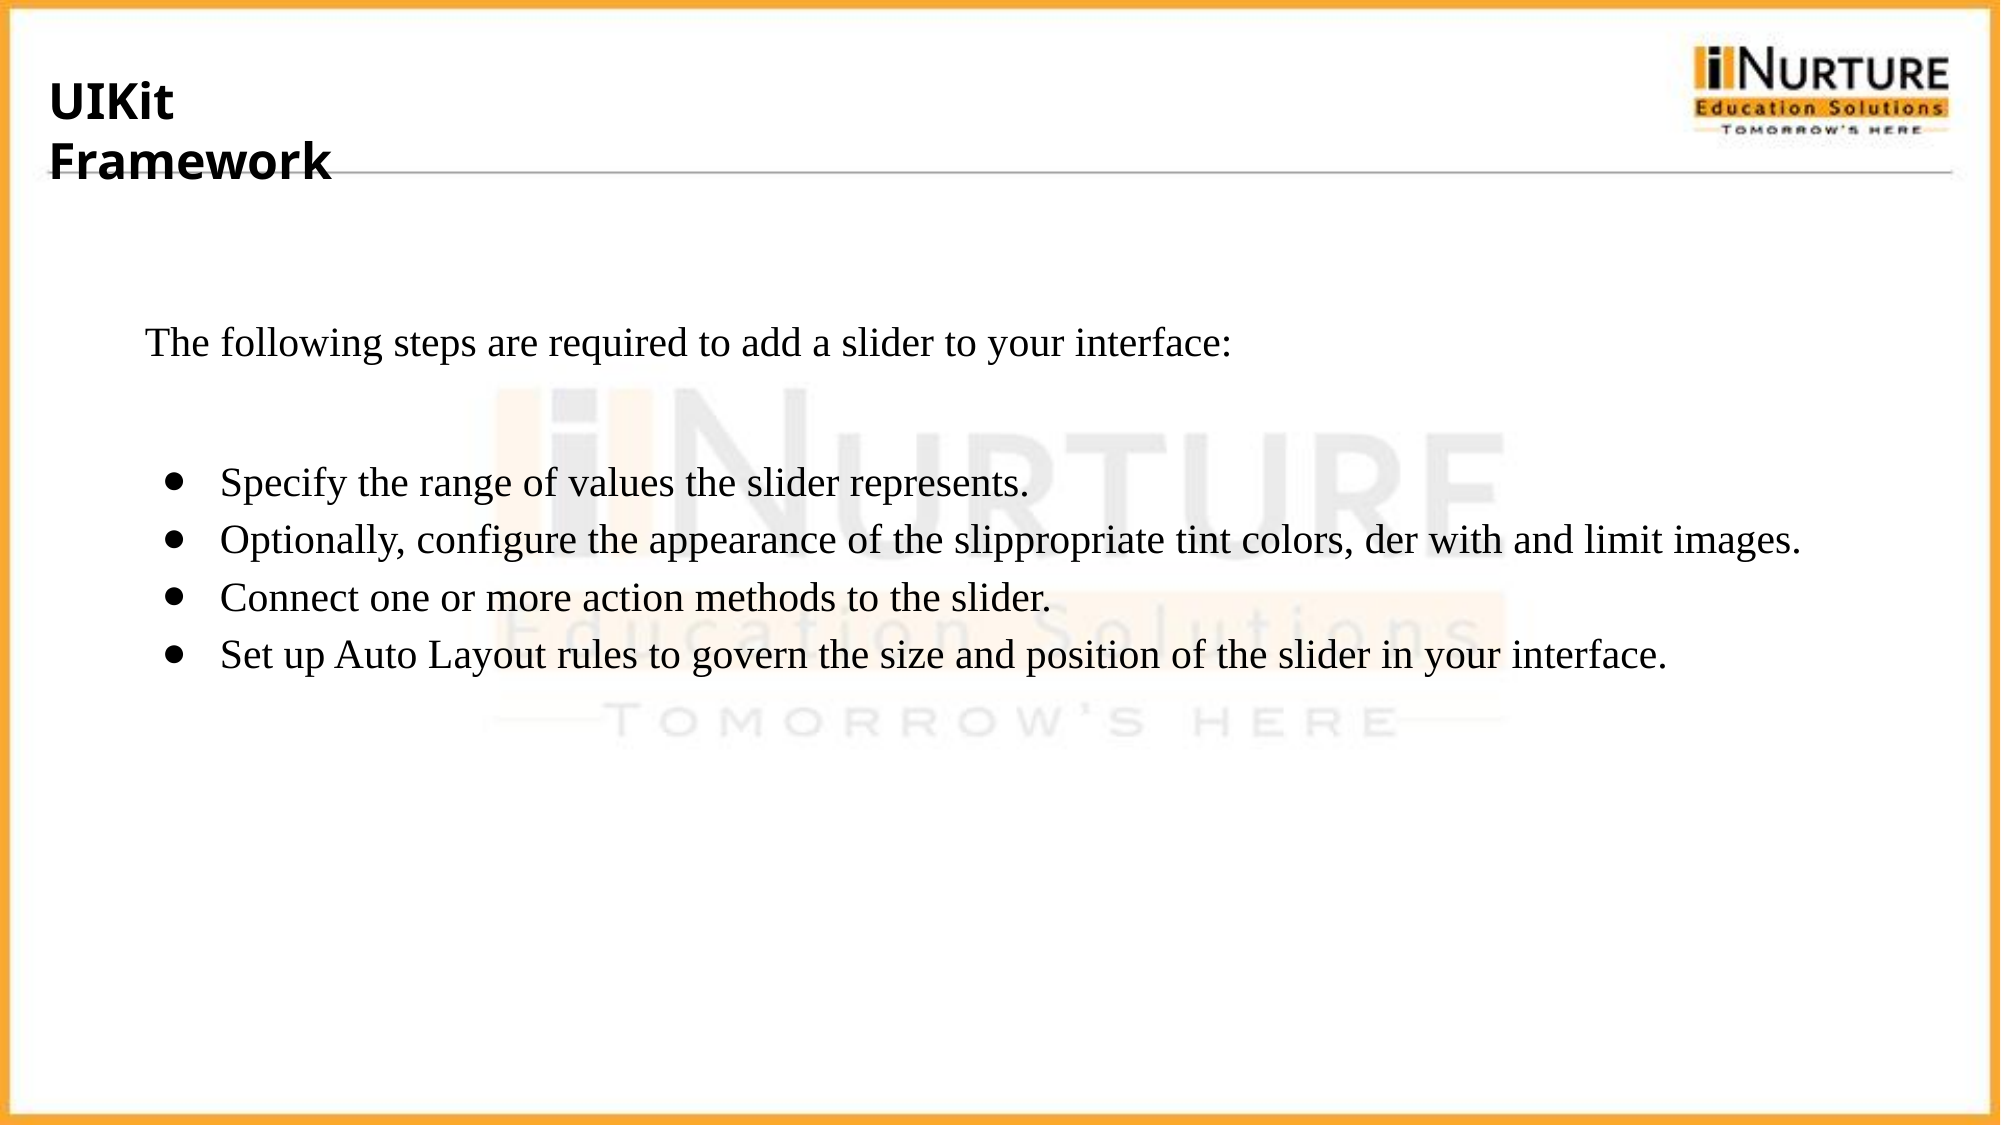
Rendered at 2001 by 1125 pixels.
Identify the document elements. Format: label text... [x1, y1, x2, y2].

picture [0, 0, 2001, 1125]
list The following steps are required to add a slider to your interface: Specify the range of values the slider represents. Optionally, configure the appearance of the slippropriate tint colors, der with and limit images. Connect one or more action methods to the slider. Set up Auto Layout rules to govern the size and position of the slider in your interface. [137, 299, 1863, 1014]
text_box UIKit Framework [40, 62, 460, 138]
